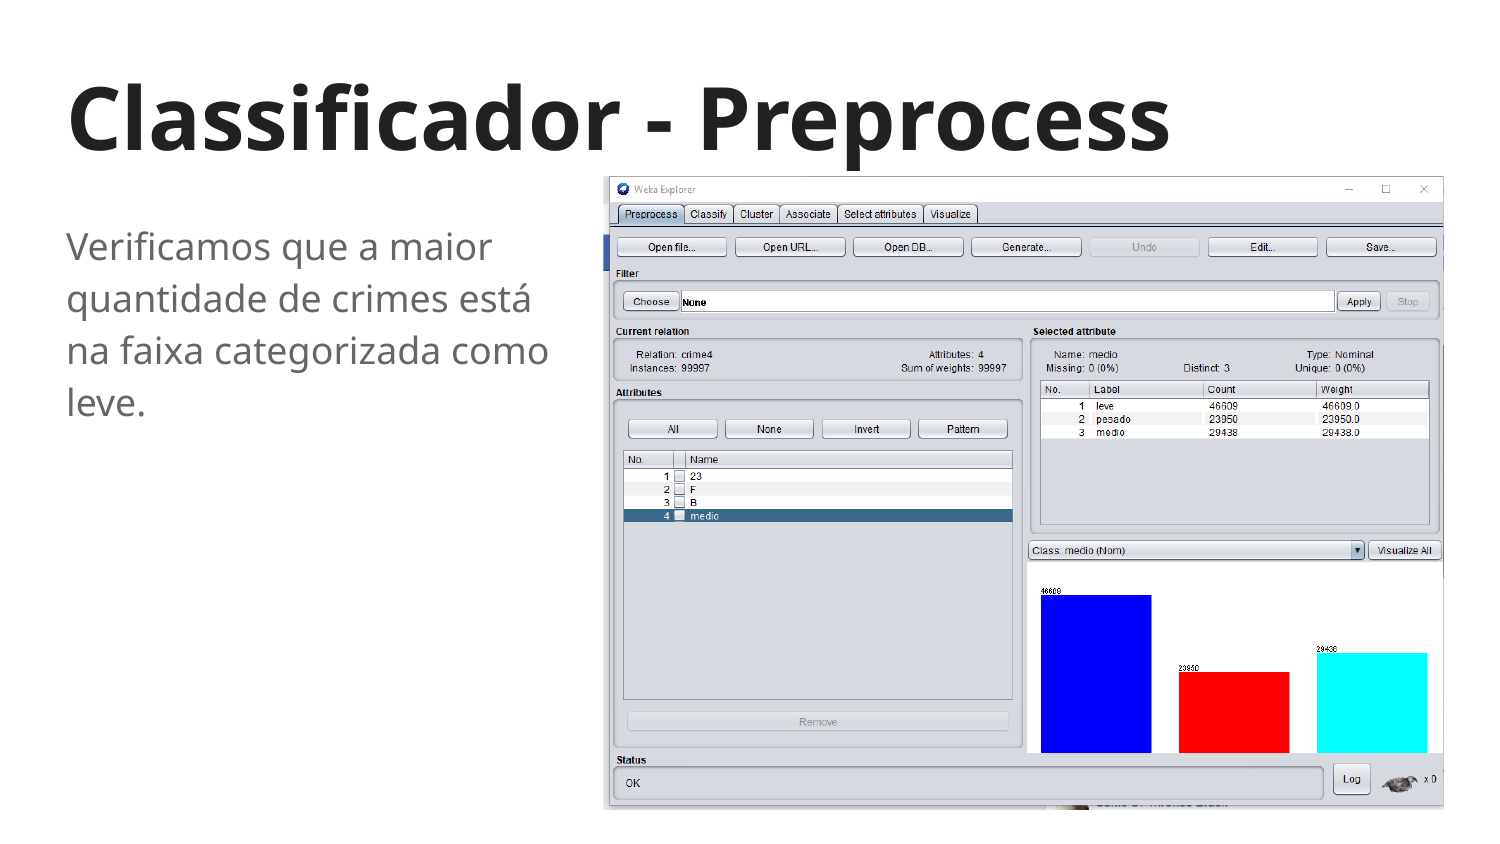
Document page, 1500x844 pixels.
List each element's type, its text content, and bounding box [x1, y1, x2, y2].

picture [603, 176, 1444, 810]
title Classificador - Preprocess [51, 48, 1449, 180]
list Verificamos que a maior quantidade de crimes está na faixa categorizada como leve. [51, 201, 584, 750]
